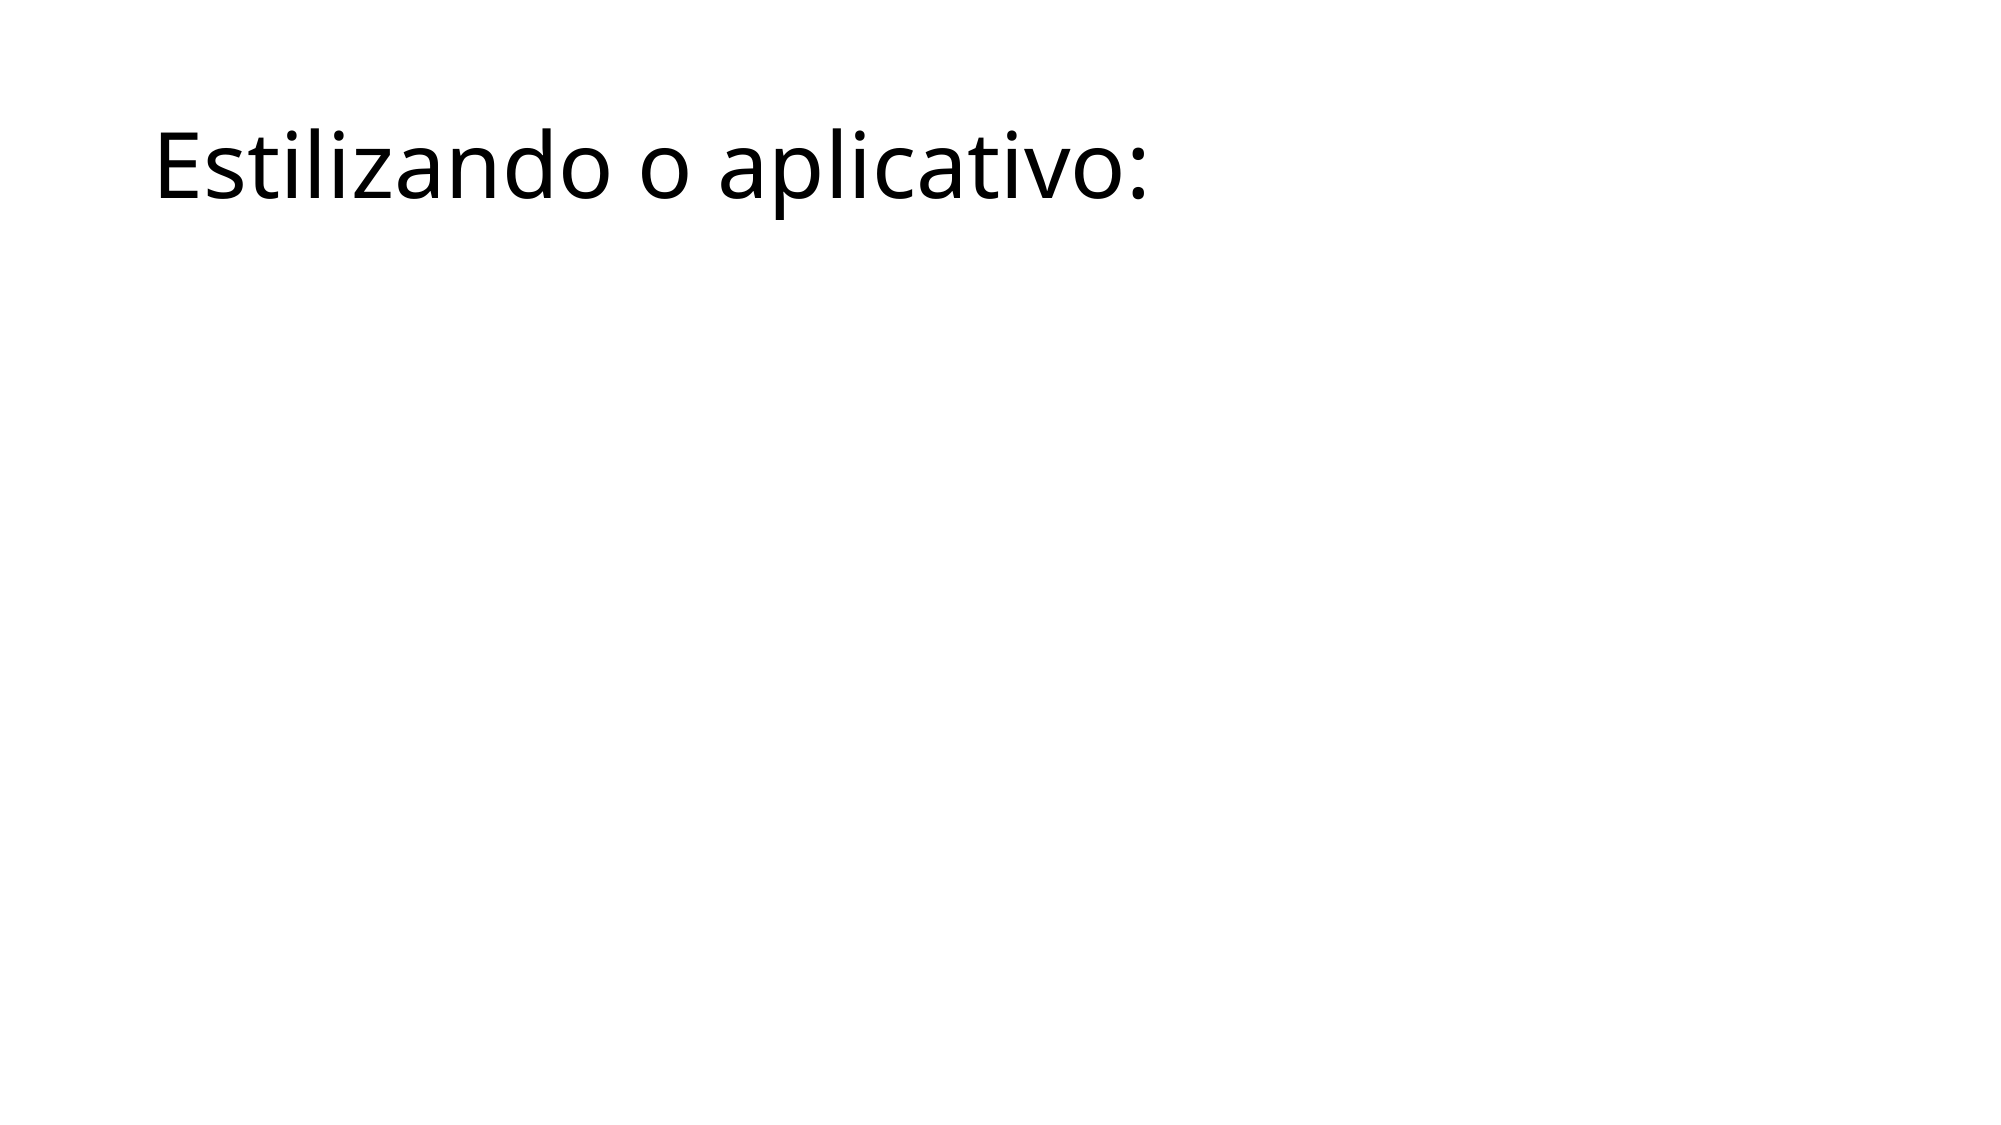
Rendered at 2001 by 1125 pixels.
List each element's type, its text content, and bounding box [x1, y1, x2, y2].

title Estilizando o aplicativo: [137, 59, 1863, 278]
